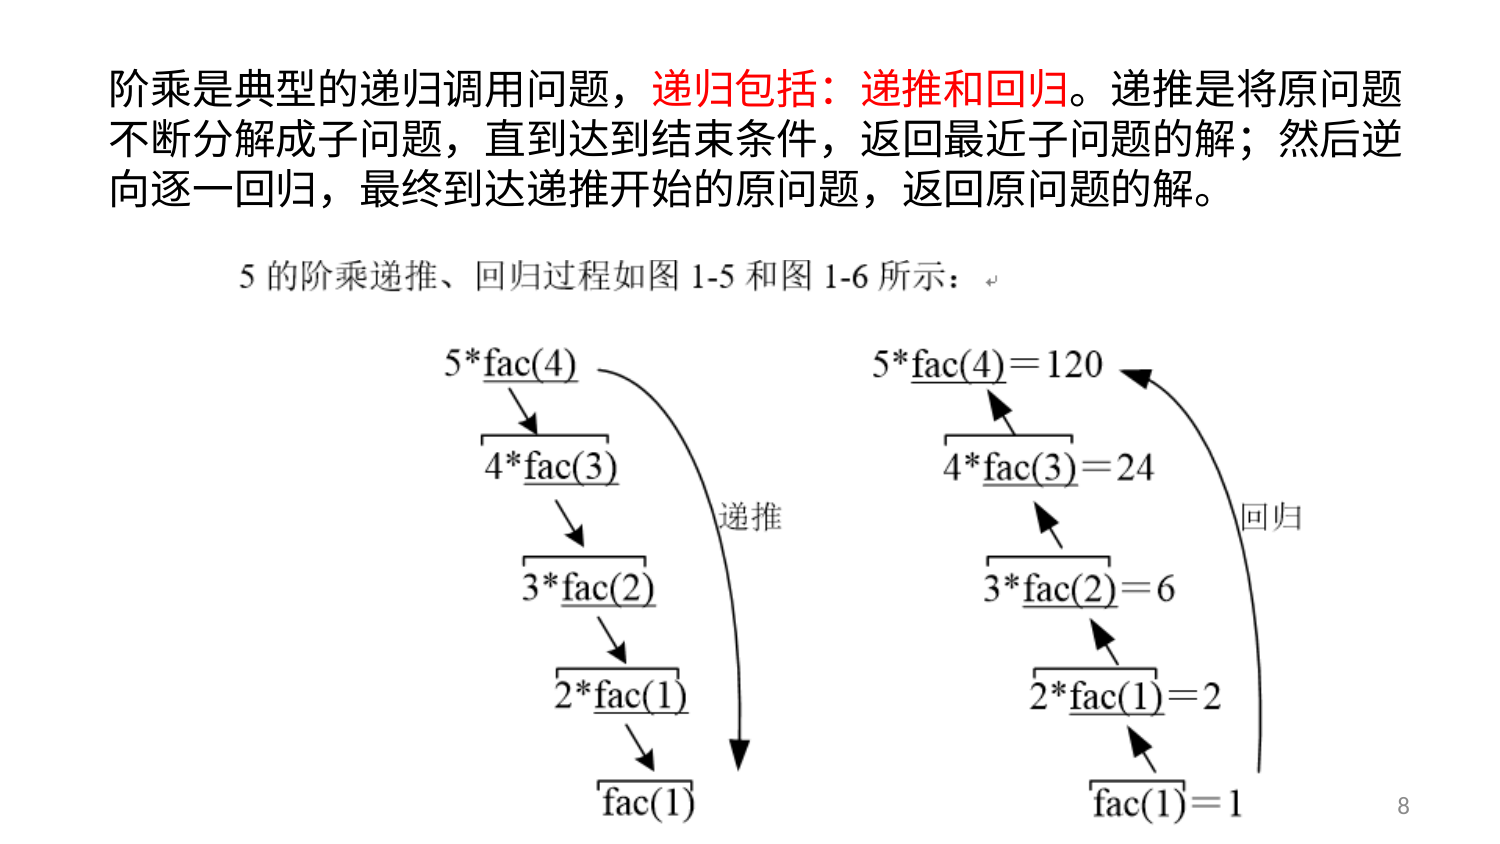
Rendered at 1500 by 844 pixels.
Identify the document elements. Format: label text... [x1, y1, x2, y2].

text_box 阶乘是典型的递归调用问题，递归包括：递推和回归。递推是将原问题不断分解成子问题，直到达到结束条件，返回最近子问题的解；然后逆向逐一回归，最终到达递推开始的原问题，返回原问题的解。 [94, 55, 1431, 221]
picture [233, 260, 1324, 844]
slide_number 8 [1329, 782, 1425, 827]
